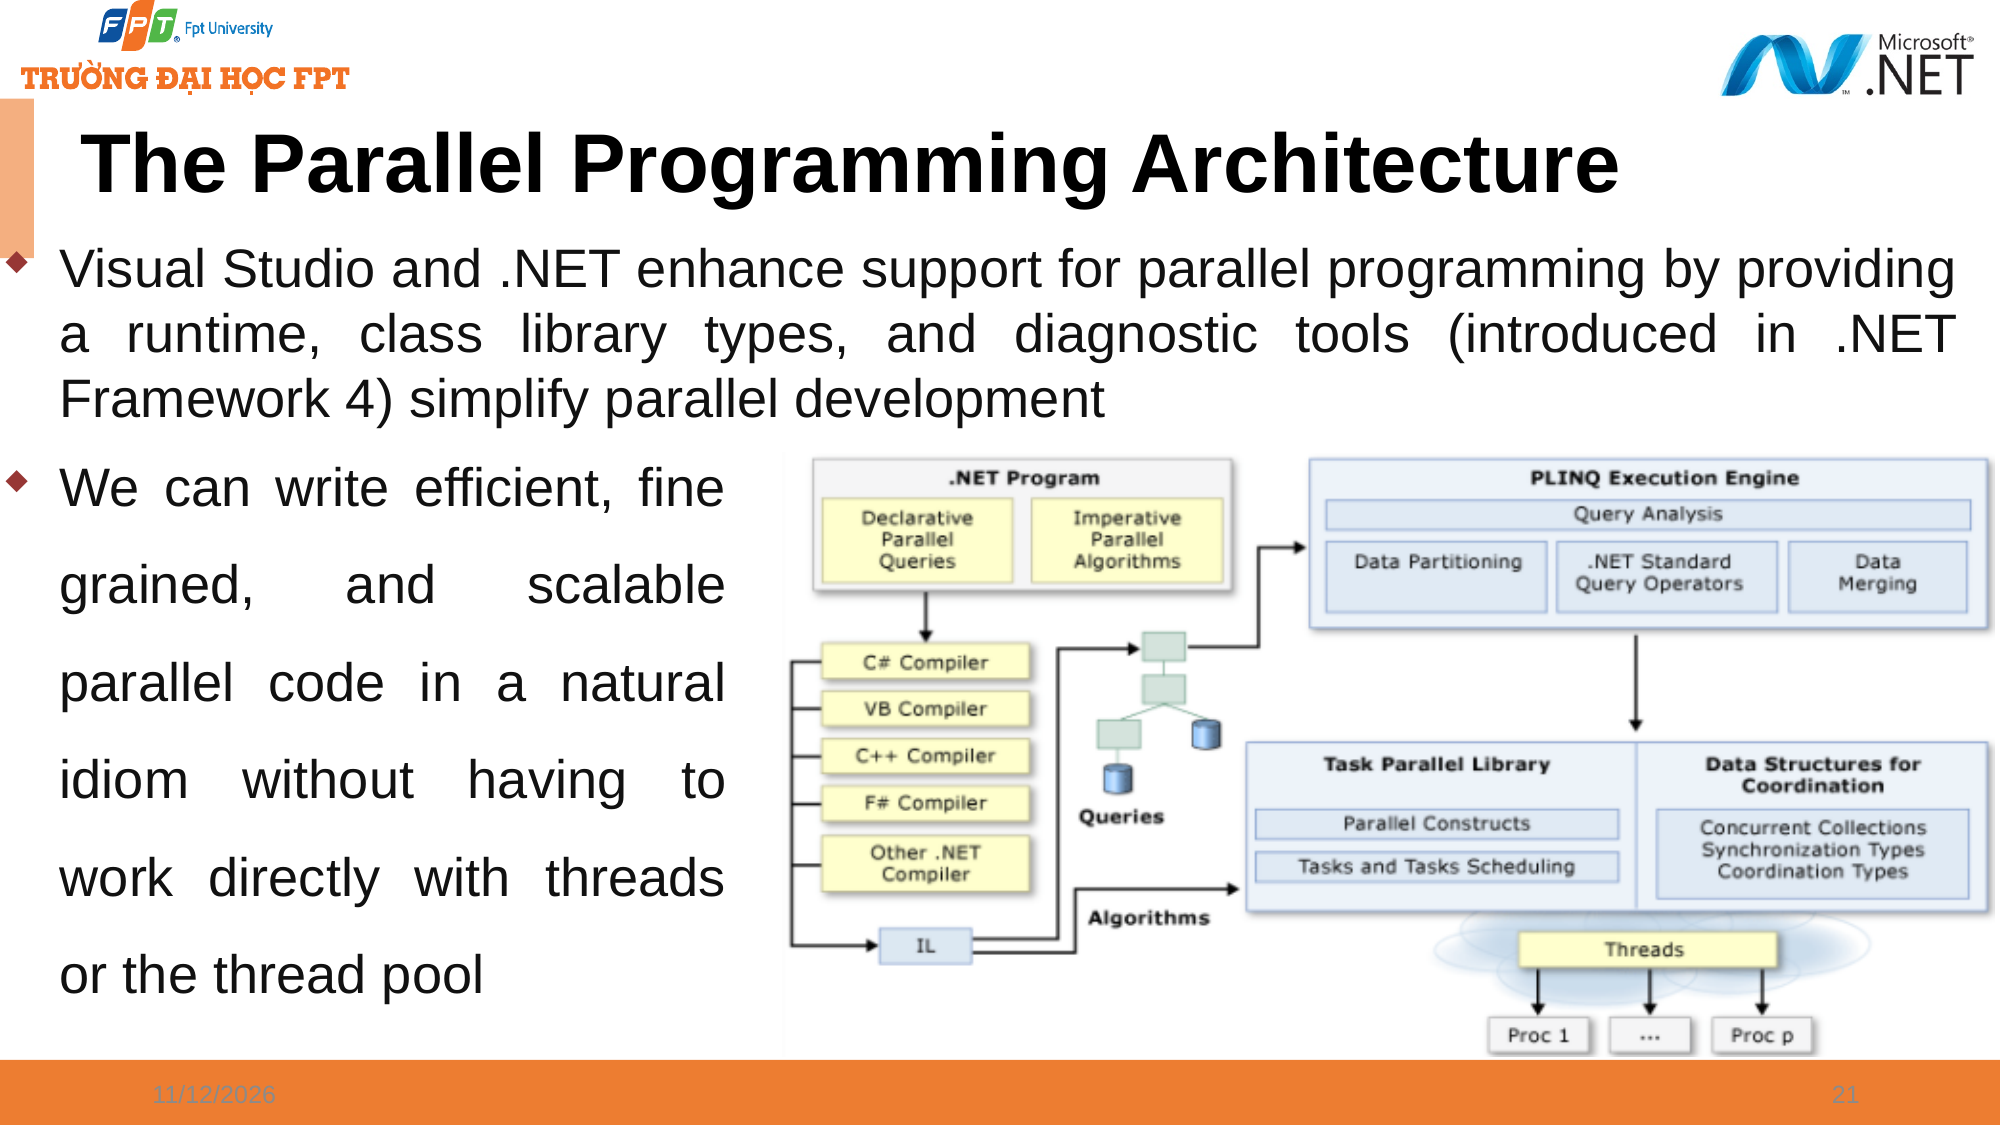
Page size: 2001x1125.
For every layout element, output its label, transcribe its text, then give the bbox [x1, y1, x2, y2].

picture [1685, 0, 2001, 129]
picture [782, 452, 1995, 1057]
title The Parallel Programming Architecture [65, 118, 1952, 213]
text_box Visual Studio and .NET enhance support for parallel programming by providing a runtime, class library types, and diagnostic tools (introduced in .NET Framework 4) simplify parallel development [0, 226, 1975, 436]
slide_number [137, 1063, 588, 1123]
text_box We can write efficient, fine grained, and scalable parallel code in a natural idiom without having to work directly with threads or the thread pool [0, 412, 742, 1012]
slide_number 21 [1424, 1063, 1875, 1123]
